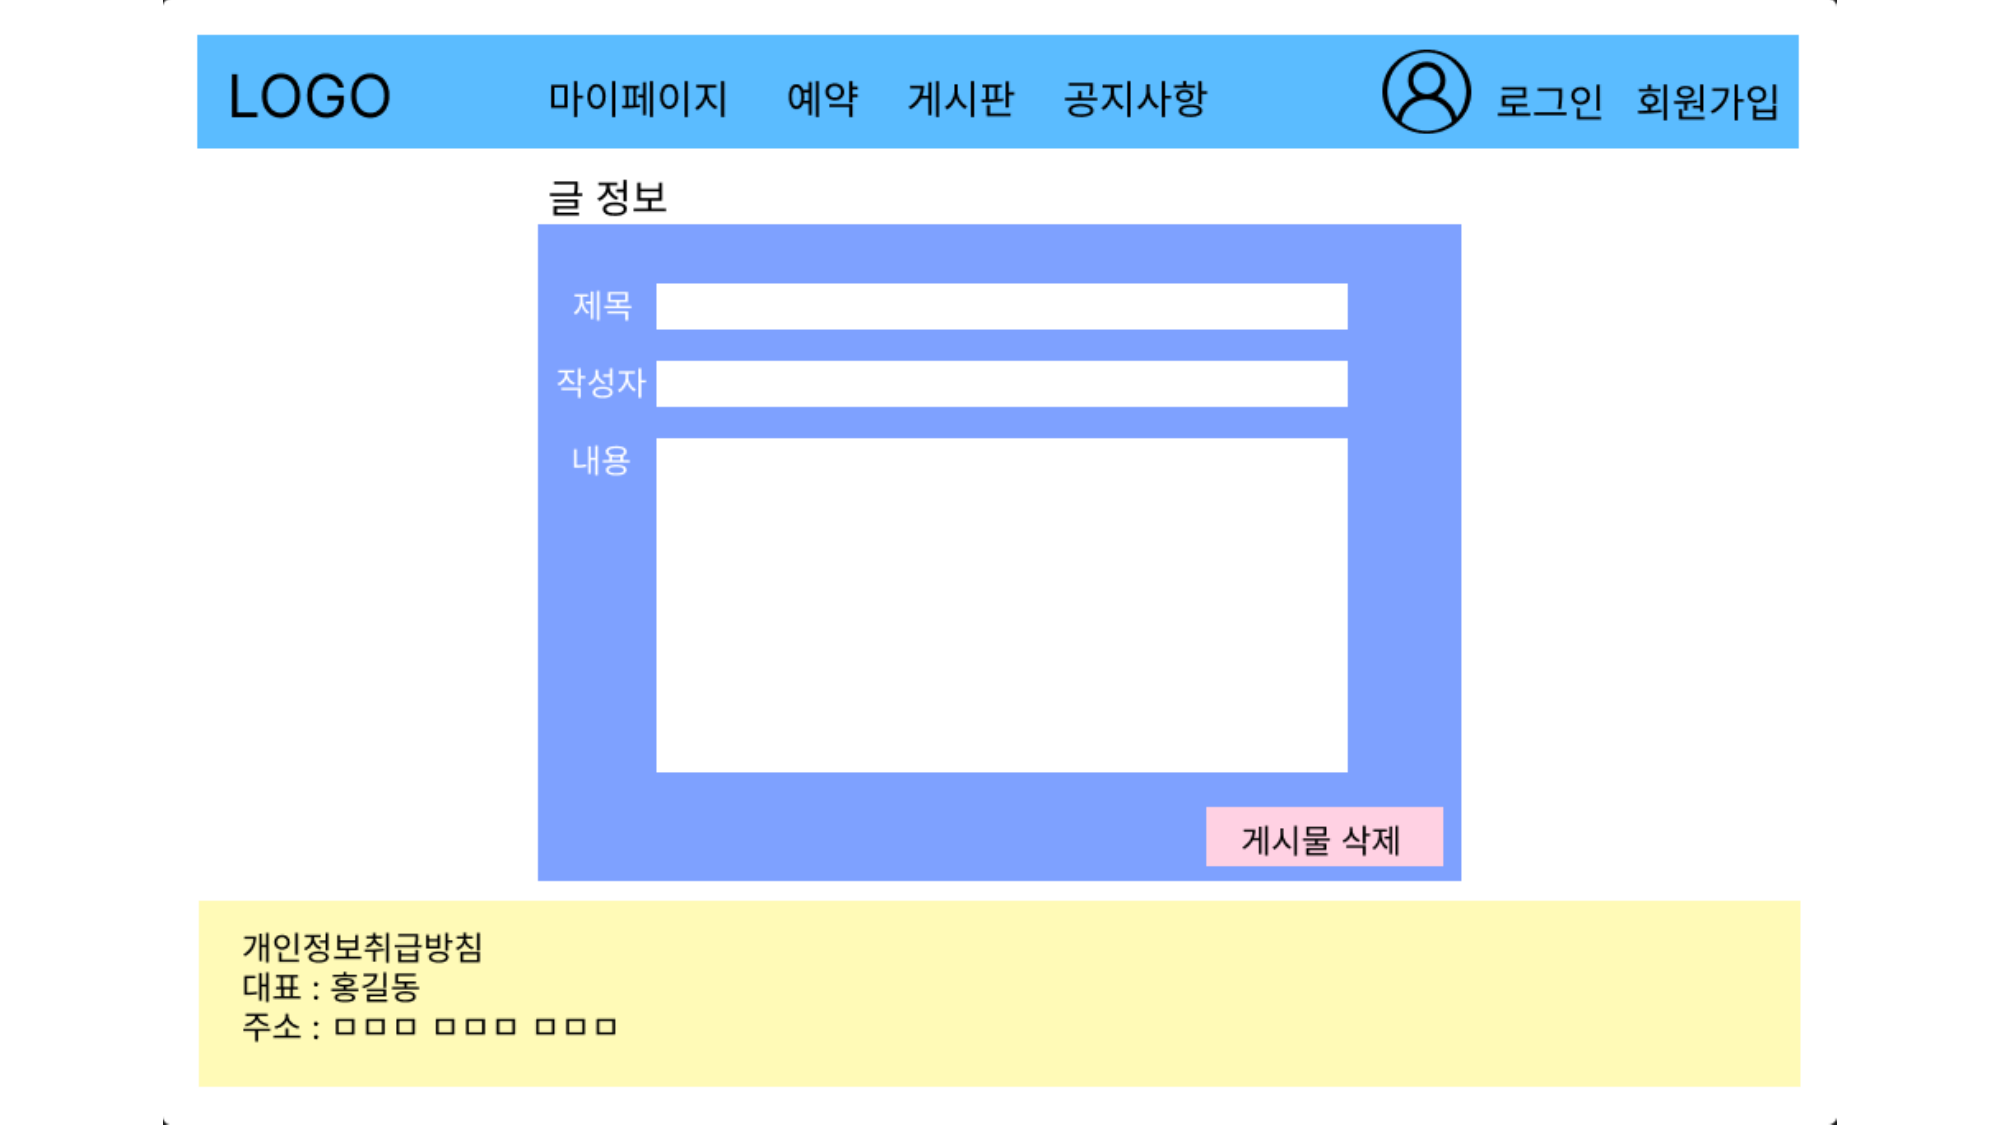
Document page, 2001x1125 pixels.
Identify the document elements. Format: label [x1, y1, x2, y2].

picture [163, 0, 1837, 1125]
